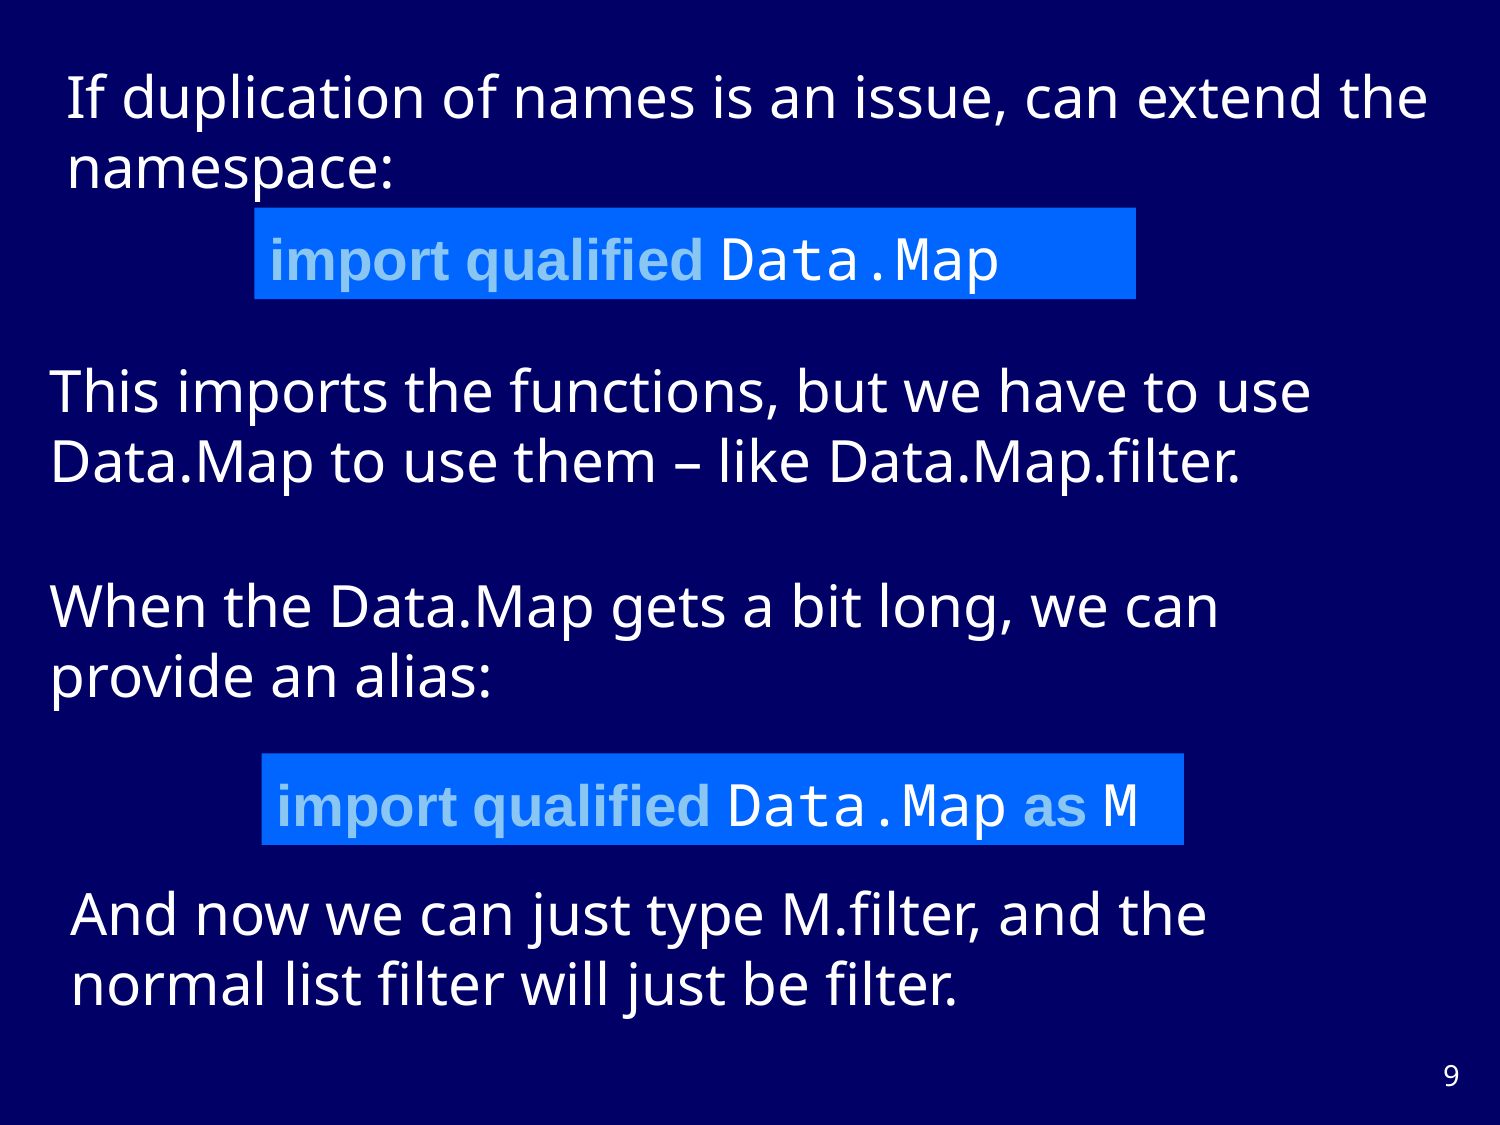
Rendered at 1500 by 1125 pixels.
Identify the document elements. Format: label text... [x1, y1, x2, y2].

slide_number 8 [1374, 1050, 1475, 1100]
text_box This imports the functions, but we have to use Data.Map to use them – like Data.Map.filter. [34, 347, 1431, 502]
text_box import qualified Data.Map as M [261, 753, 1184, 845]
text_box If duplication of names is an issue, can extend the namespace: [51, 52, 1448, 208]
text_box And now we can just type M.filter, and the normal list filter will just be filter. [55, 870, 1351, 1025]
text_box import qualified Data.Map [254, 207, 1136, 300]
text_box When the Data.Map gets a bit long, we can provide an alias: [34, 561, 1330, 717]
